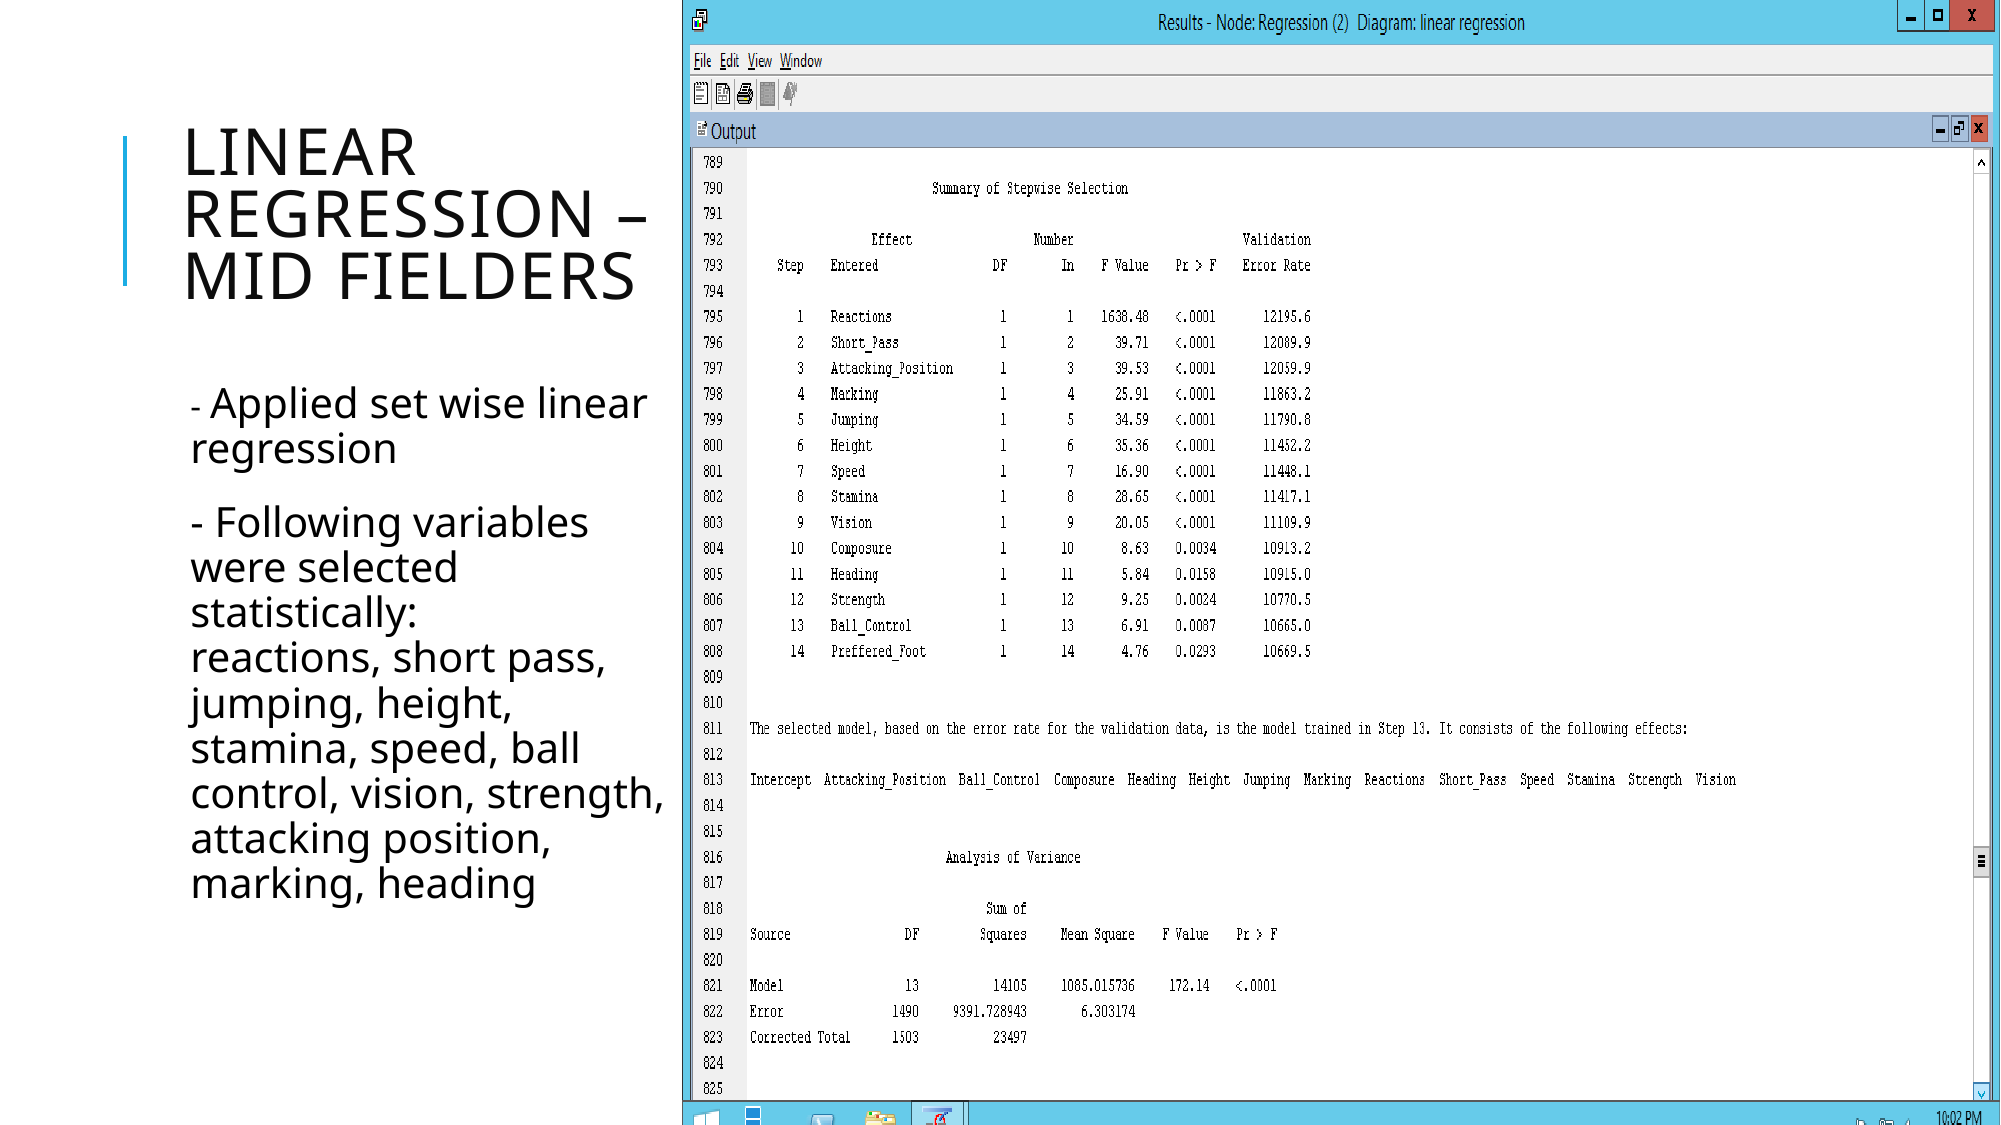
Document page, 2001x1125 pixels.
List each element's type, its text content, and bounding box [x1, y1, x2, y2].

picture [681, 0, 2000, 1125]
list - Applied set wise linear regression - Following variables were selected statistically: reactions, short pass, jumping, height, stamina, speed, ball control, vision, strength, attacking position, marking, heading [168, 375, 675, 1020]
title Linear regression – mid fielders [168, 96, 675, 342]
